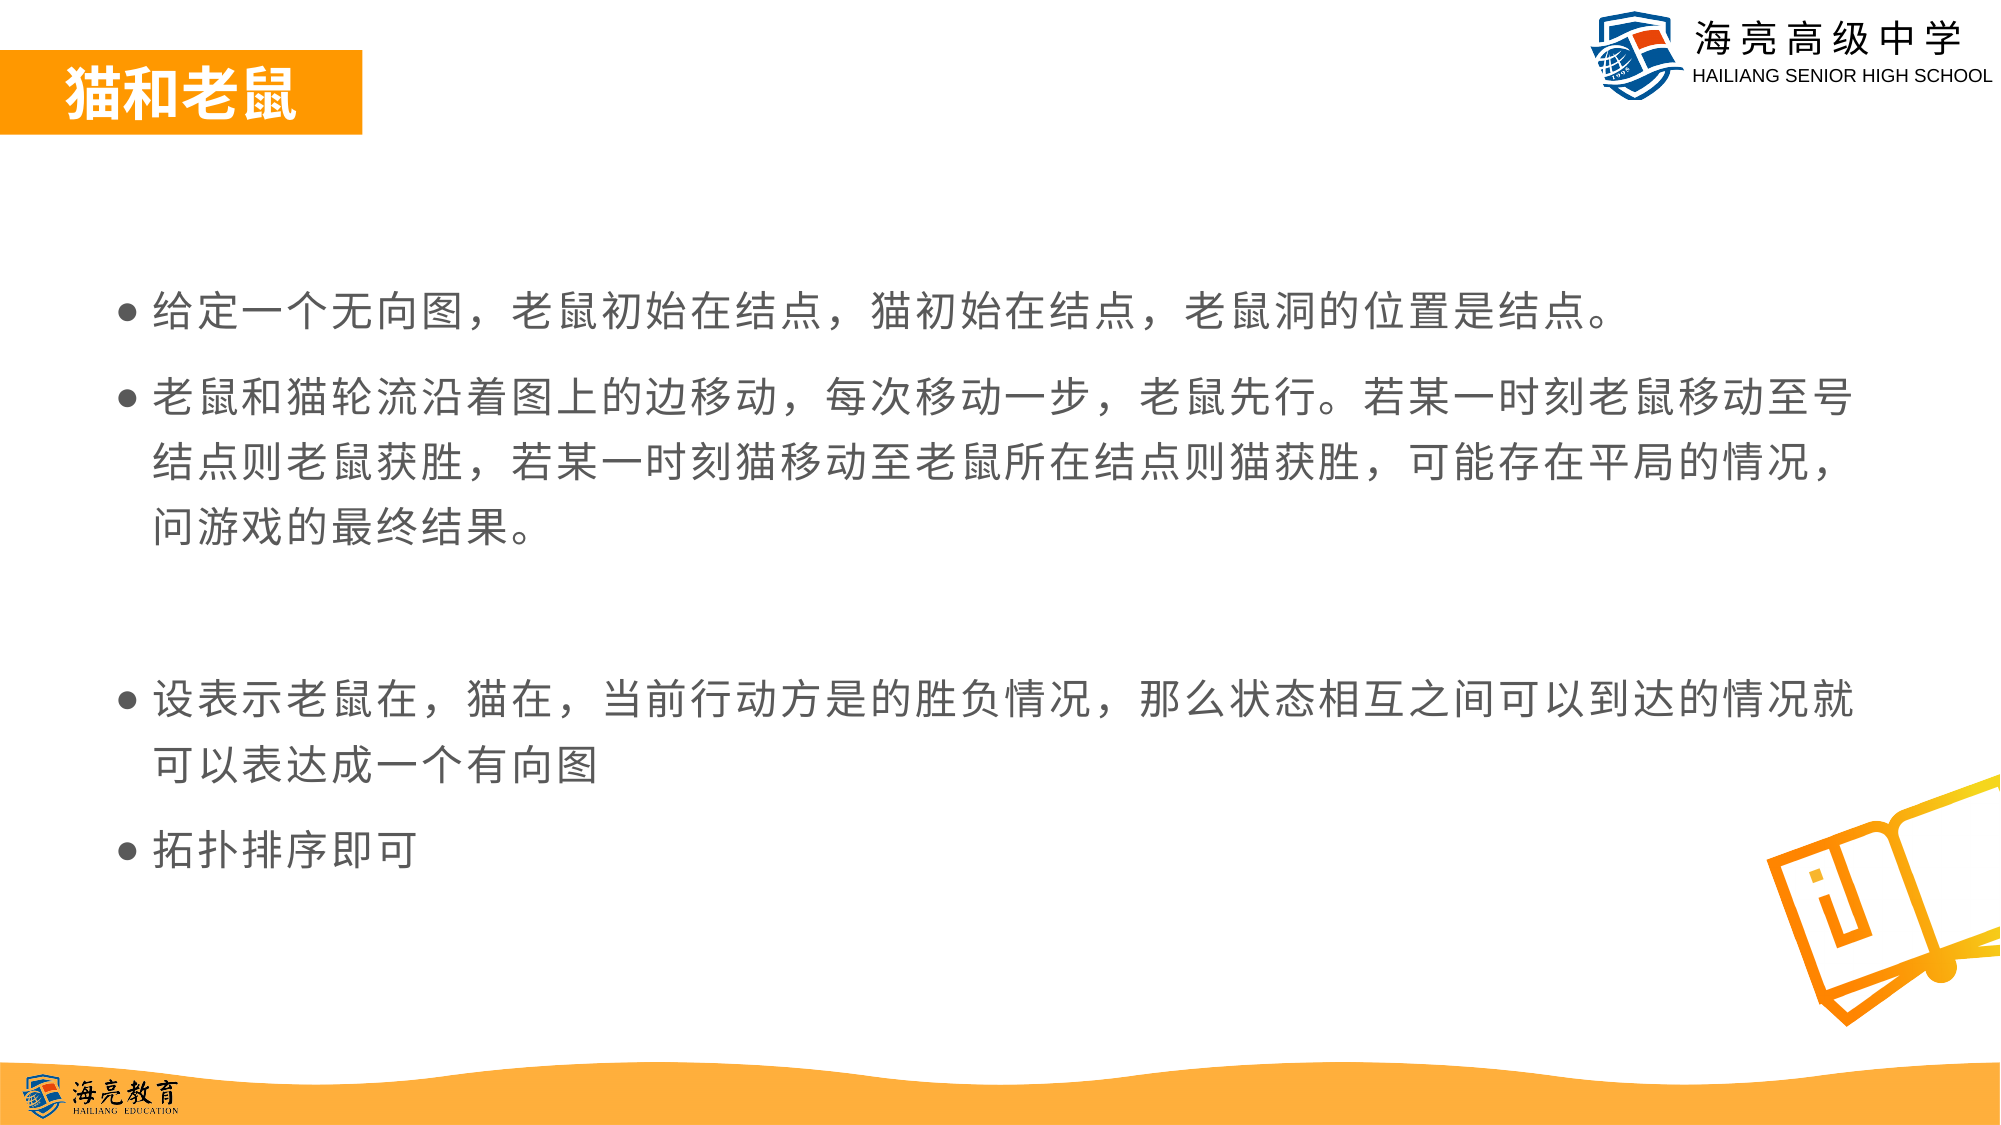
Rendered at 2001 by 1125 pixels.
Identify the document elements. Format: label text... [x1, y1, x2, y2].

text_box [1590, 7, 2000, 100]
picture [1766, 772, 2000, 1027]
text_box 猫和老鼠 [0, 50, 363, 135]
picture [0, 1062, 2000, 1125]
